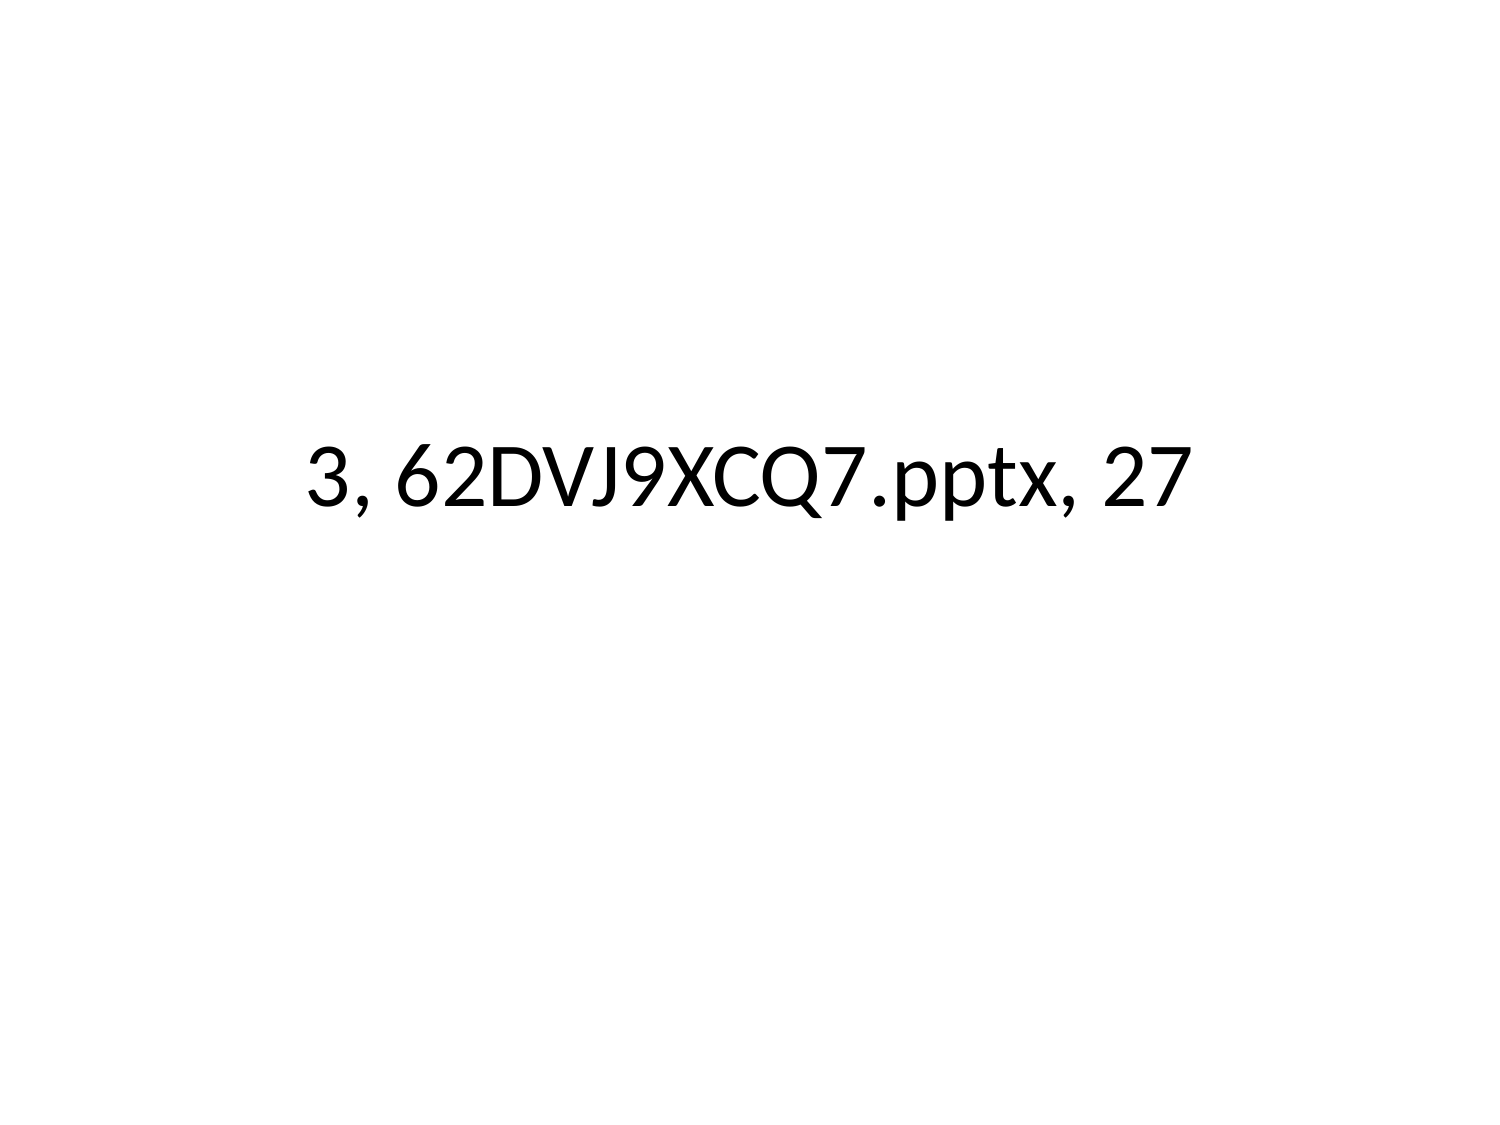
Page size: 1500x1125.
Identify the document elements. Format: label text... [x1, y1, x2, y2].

title 3, 62DVJ9XCQ7.pptx, 27 [112, 349, 1388, 591]
